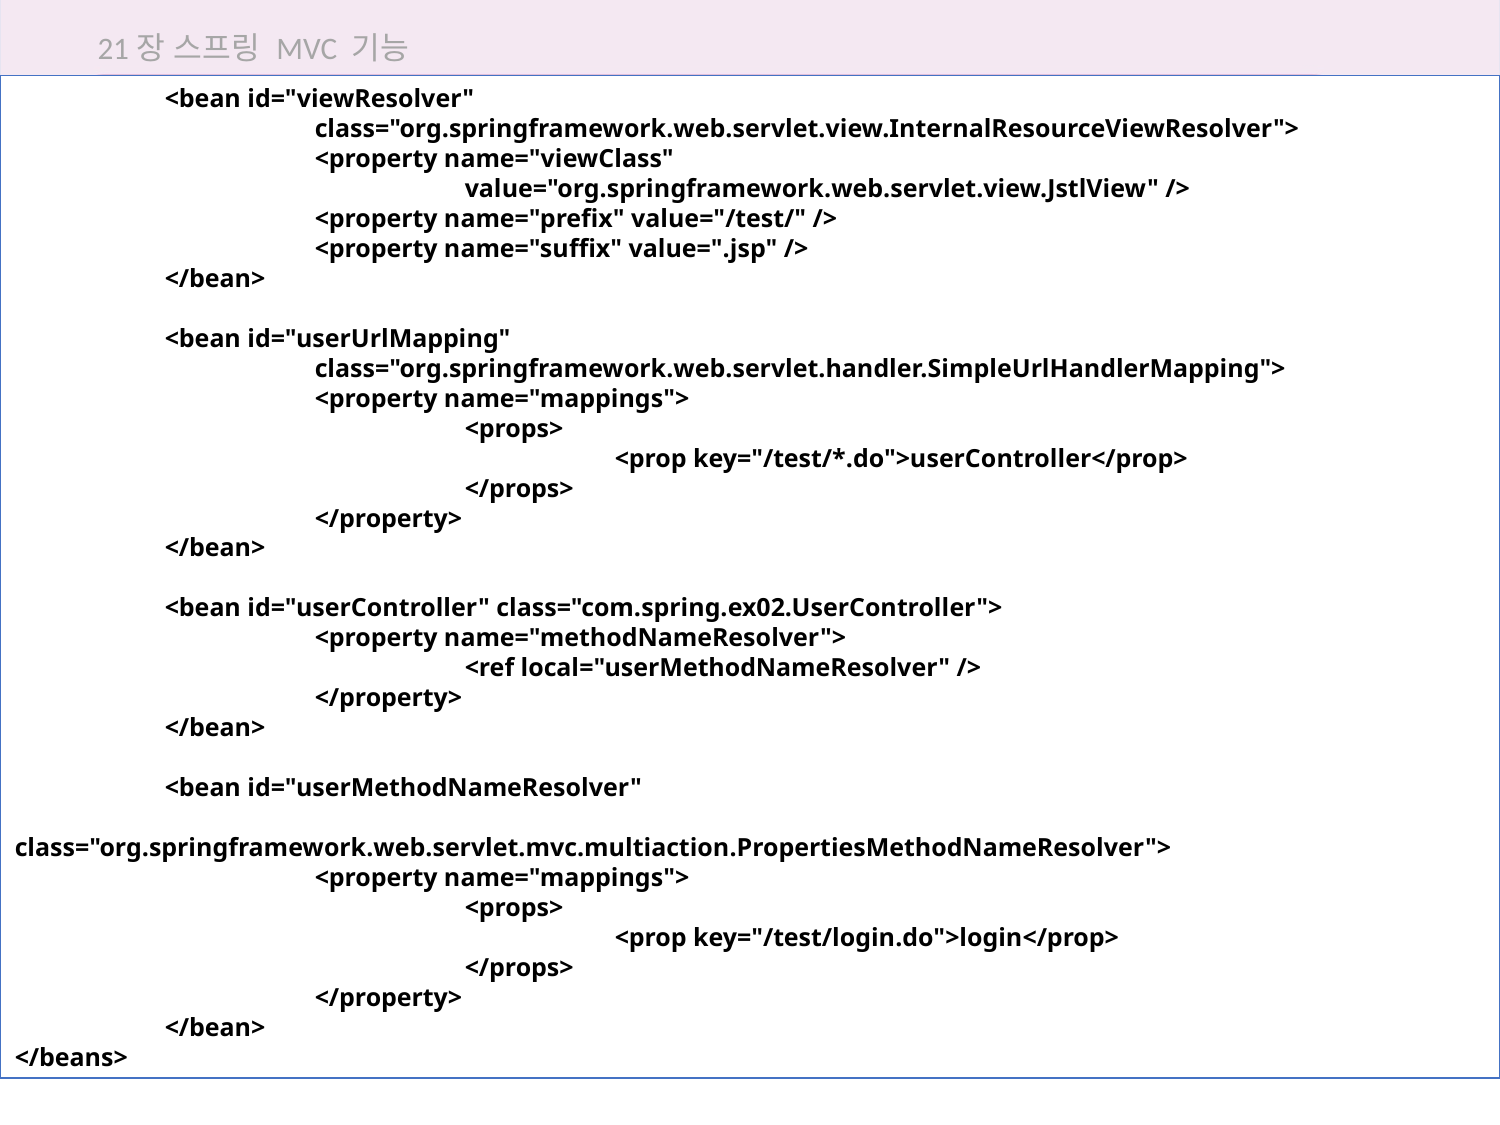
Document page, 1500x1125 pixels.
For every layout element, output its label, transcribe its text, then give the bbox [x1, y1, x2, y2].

picture [0, 1079, 1500, 1125]
picture [0, 0, 1500, 75]
text_box <bean id="viewResolver" class="org.springframework.web.servlet.view.InternalResourceViewResolver"> <property name="viewClass" value="org.springframework.web.servlet.view.JstlView" /> <property name="prefix" value="/test/" /> <property name="suffix" value=".jsp" /> </bean> <bean id="userUrlMapping" class="org.springframework.web.servlet.handler.SimpleUrlHandlerMapping"> <property name="mappings"> <props> <prop key="/test/*.do">userController</prop> </props> </property> </bean> <bean id="userController" class="com.spring.ex02.UserController"> <property name="methodNameResolver"> <ref local="userMethodNameResolver" /> </property> </bean> <bean id="userMethodNameResolver" class="org.springframework.web.servlet.mvc.multiaction.PropertiesMethodNameResolver"> <property name="mappings"> <props> <prop key="/test/login.do">login</prop> </props> </property> </bean> </beans> [0, 75, 1500, 1079]
text_box 21장 스프링 MVC 기능 [82, 0, 1133, 74]
